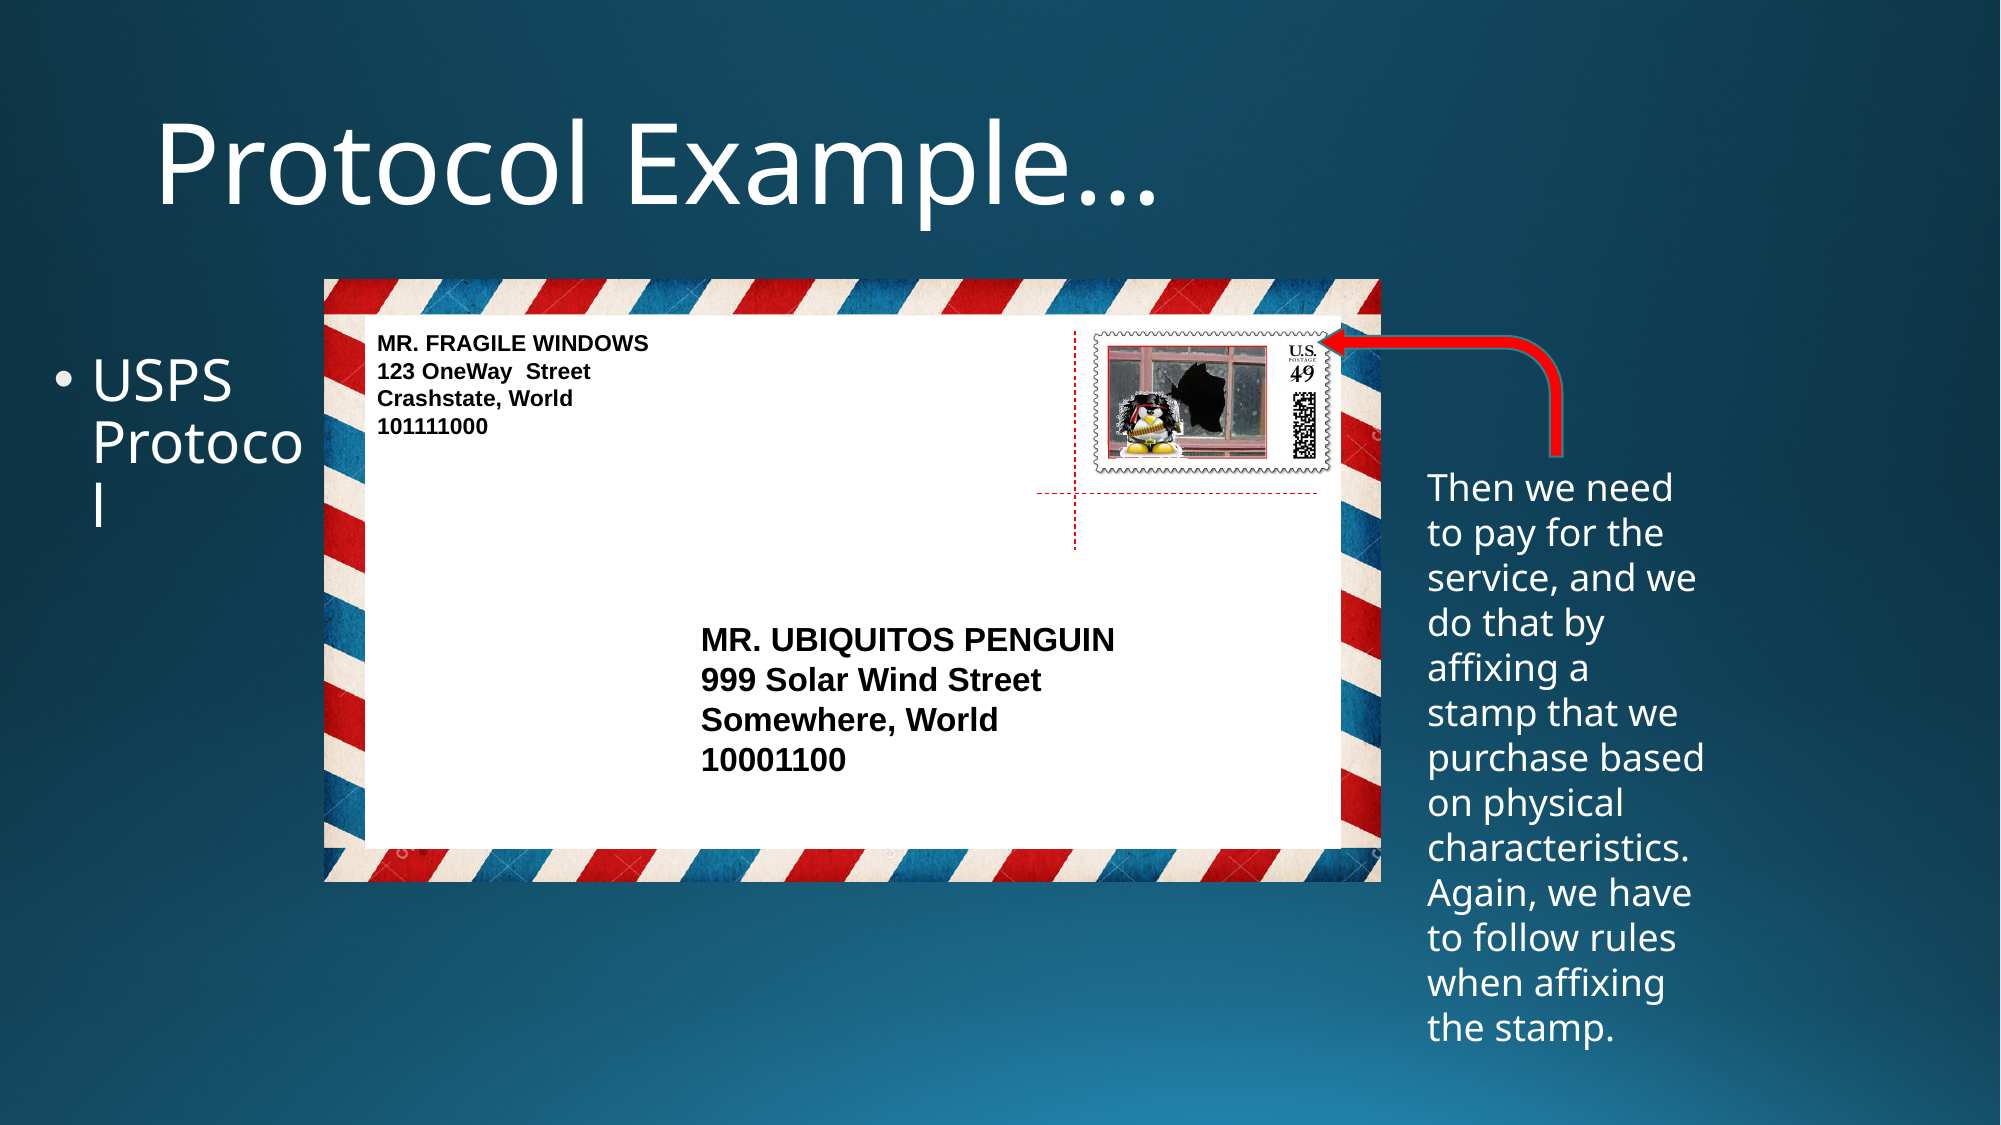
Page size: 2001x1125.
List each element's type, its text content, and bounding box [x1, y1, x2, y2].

text_box Then we need to pay for the service, and we do that by affixing a stamp that we purchase based on physical characteristics. Again, we have to follow rules when affixing the stamp. [1412, 456, 1725, 1057]
title Protocol Example… [137, 59, 1863, 278]
list USPS Protocol [38, 343, 324, 546]
text_box [1381, 334, 1564, 458]
picture [0, 0, 2001, 1125]
